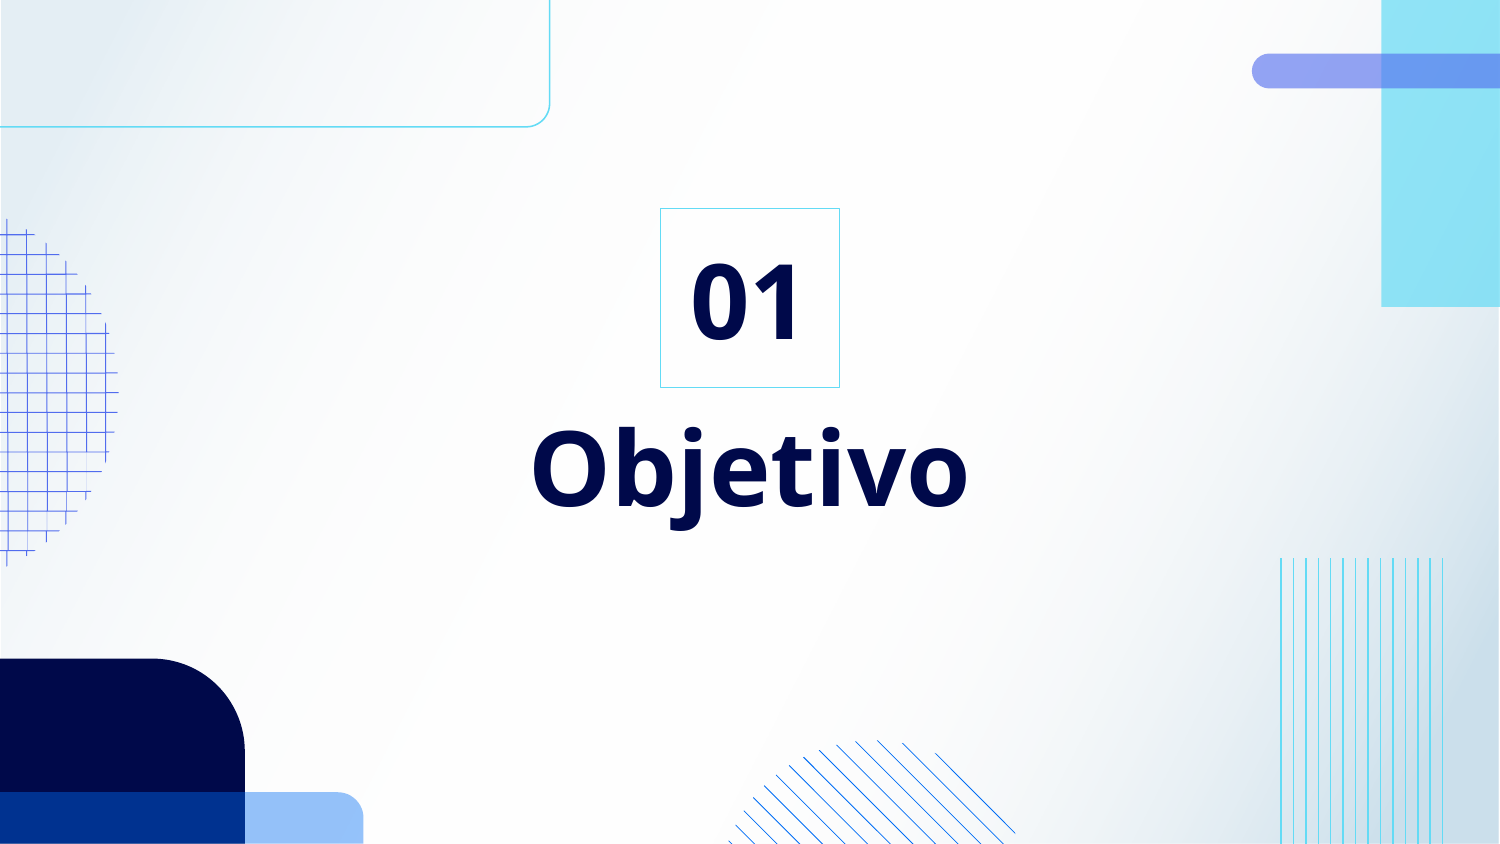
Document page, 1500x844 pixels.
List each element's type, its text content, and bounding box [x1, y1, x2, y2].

picture [68, 453, 86, 471]
picture [1, 256, 6, 273]
picture [87, 335, 105, 352]
picture [9, 473, 27, 491]
picture [68, 413, 86, 431]
picture [1, 295, 6, 313]
picture [1, 236, 6, 254]
picture [8, 275, 26, 293]
picture [48, 433, 66, 451]
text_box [1280, 558, 1443, 844]
picture [28, 374, 46, 392]
picture [8, 256, 26, 273]
picture [28, 413, 46, 431]
picture [47, 295, 65, 313]
picture [48, 473, 66, 491]
picture [28, 256, 45, 273]
picture [8, 374, 26, 392]
picture [87, 374, 105, 392]
picture [48, 453, 66, 471]
picture [28, 335, 46, 352]
picture [9, 394, 26, 411]
picture [48, 493, 66, 510]
picture [1, 473, 7, 491]
picture [8, 335, 26, 352]
picture [1, 354, 6, 372]
picture [1, 275, 6, 293]
picture [29, 473, 46, 491]
picture [47, 275, 65, 293]
picture [48, 413, 66, 431]
title 01 [660, 208, 840, 388]
picture [1, 453, 7, 471]
picture [88, 413, 105, 431]
picture [1, 493, 7, 510]
picture [87, 354, 105, 372]
picture [28, 394, 46, 411]
text_box [0, 218, 119, 567]
picture [9, 433, 26, 451]
picture [1, 0, 548, 126]
picture [1, 433, 7, 451]
picture [1, 335, 6, 352]
picture [1, 0, 1499, 844]
picture [29, 453, 46, 471]
picture [68, 354, 85, 372]
picture [1, 413, 7, 431]
picture [68, 433, 86, 451]
picture [9, 532, 27, 550]
picture [28, 354, 46, 372]
picture [67, 335, 85, 352]
picture [67, 315, 85, 333]
picture [9, 453, 27, 471]
picture [48, 354, 66, 372]
picture [1, 512, 7, 530]
picture [9, 413, 26, 431]
picture [68, 374, 85, 392]
picture [68, 473, 86, 491]
picture [1, 315, 6, 333]
picture [9, 512, 27, 530]
picture [1, 374, 6, 392]
picture [87, 394, 105, 411]
picture [29, 493, 46, 510]
title Objetivo [387, 387, 1113, 589]
picture [28, 315, 46, 333]
picture [1, 394, 7, 411]
picture [8, 236, 26, 254]
picture [9, 493, 27, 510]
picture [48, 315, 65, 333]
picture [48, 335, 65, 352]
picture [67, 295, 85, 313]
picture [48, 374, 66, 392]
picture [88, 433, 105, 451]
picture [8, 315, 26, 333]
picture [29, 512, 46, 530]
picture [1, 532, 7, 550]
picture [48, 394, 66, 411]
picture [28, 295, 45, 313]
picture [8, 295, 26, 313]
picture [28, 433, 46, 451]
picture [68, 394, 85, 411]
picture [8, 354, 26, 372]
picture [28, 275, 45, 293]
